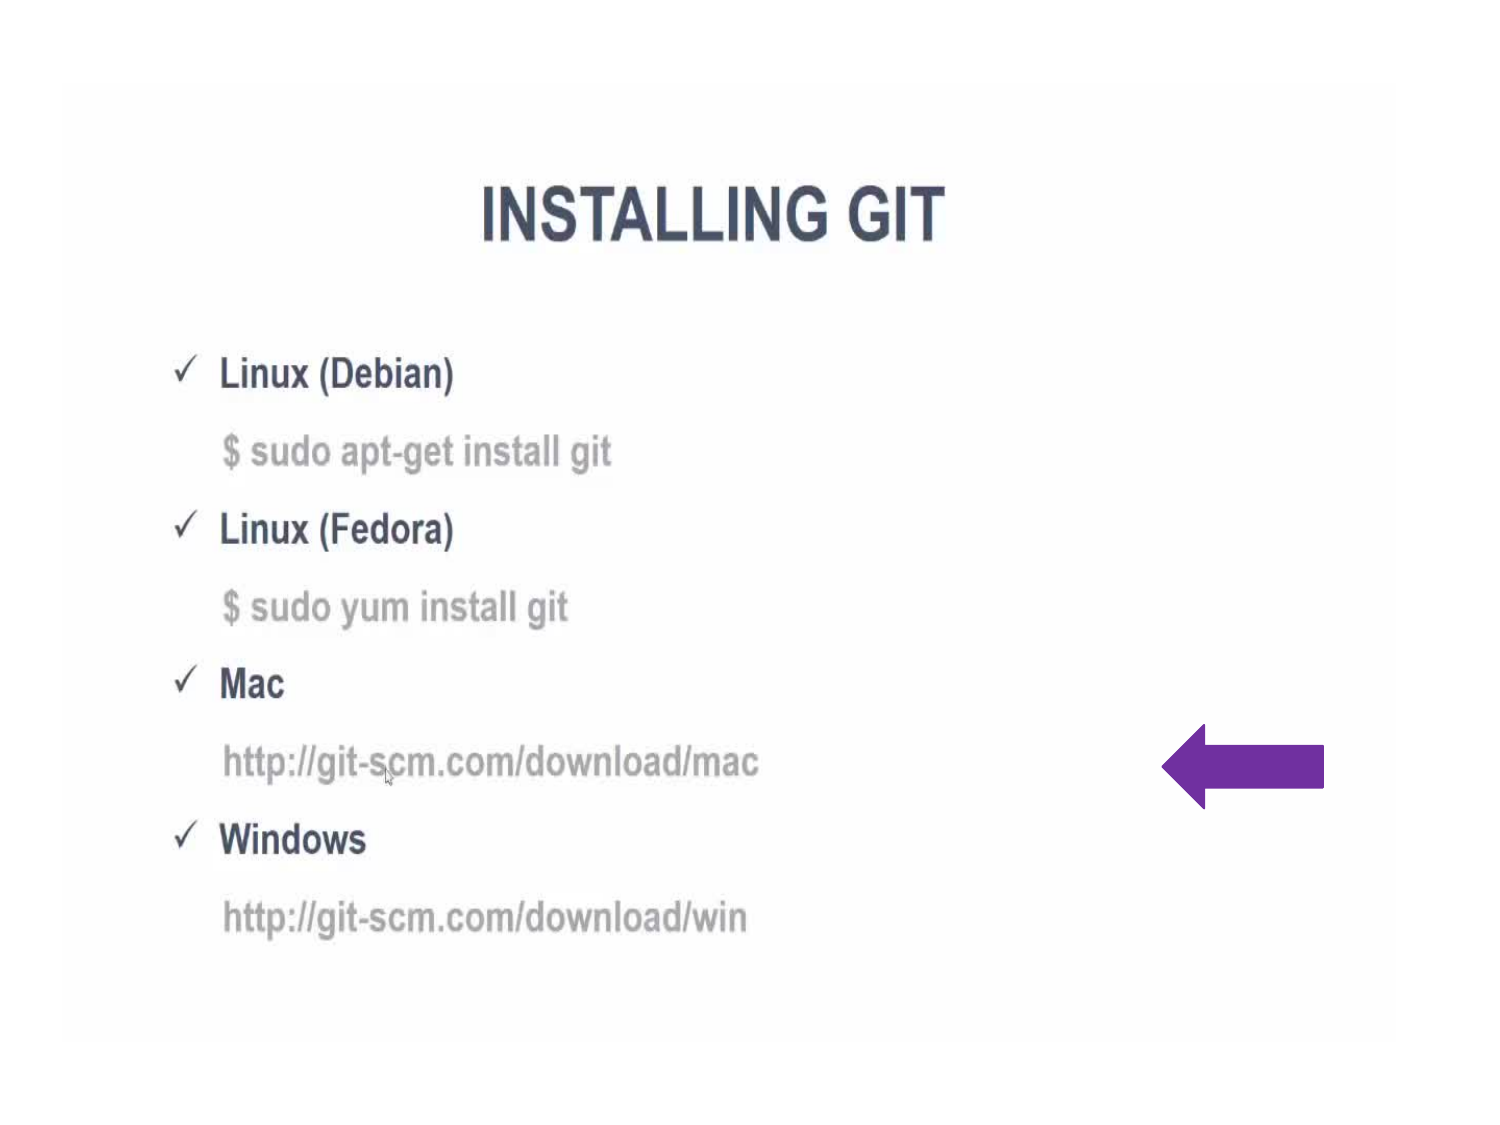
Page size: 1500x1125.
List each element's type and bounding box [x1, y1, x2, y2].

picture [62, 83, 1396, 1042]
